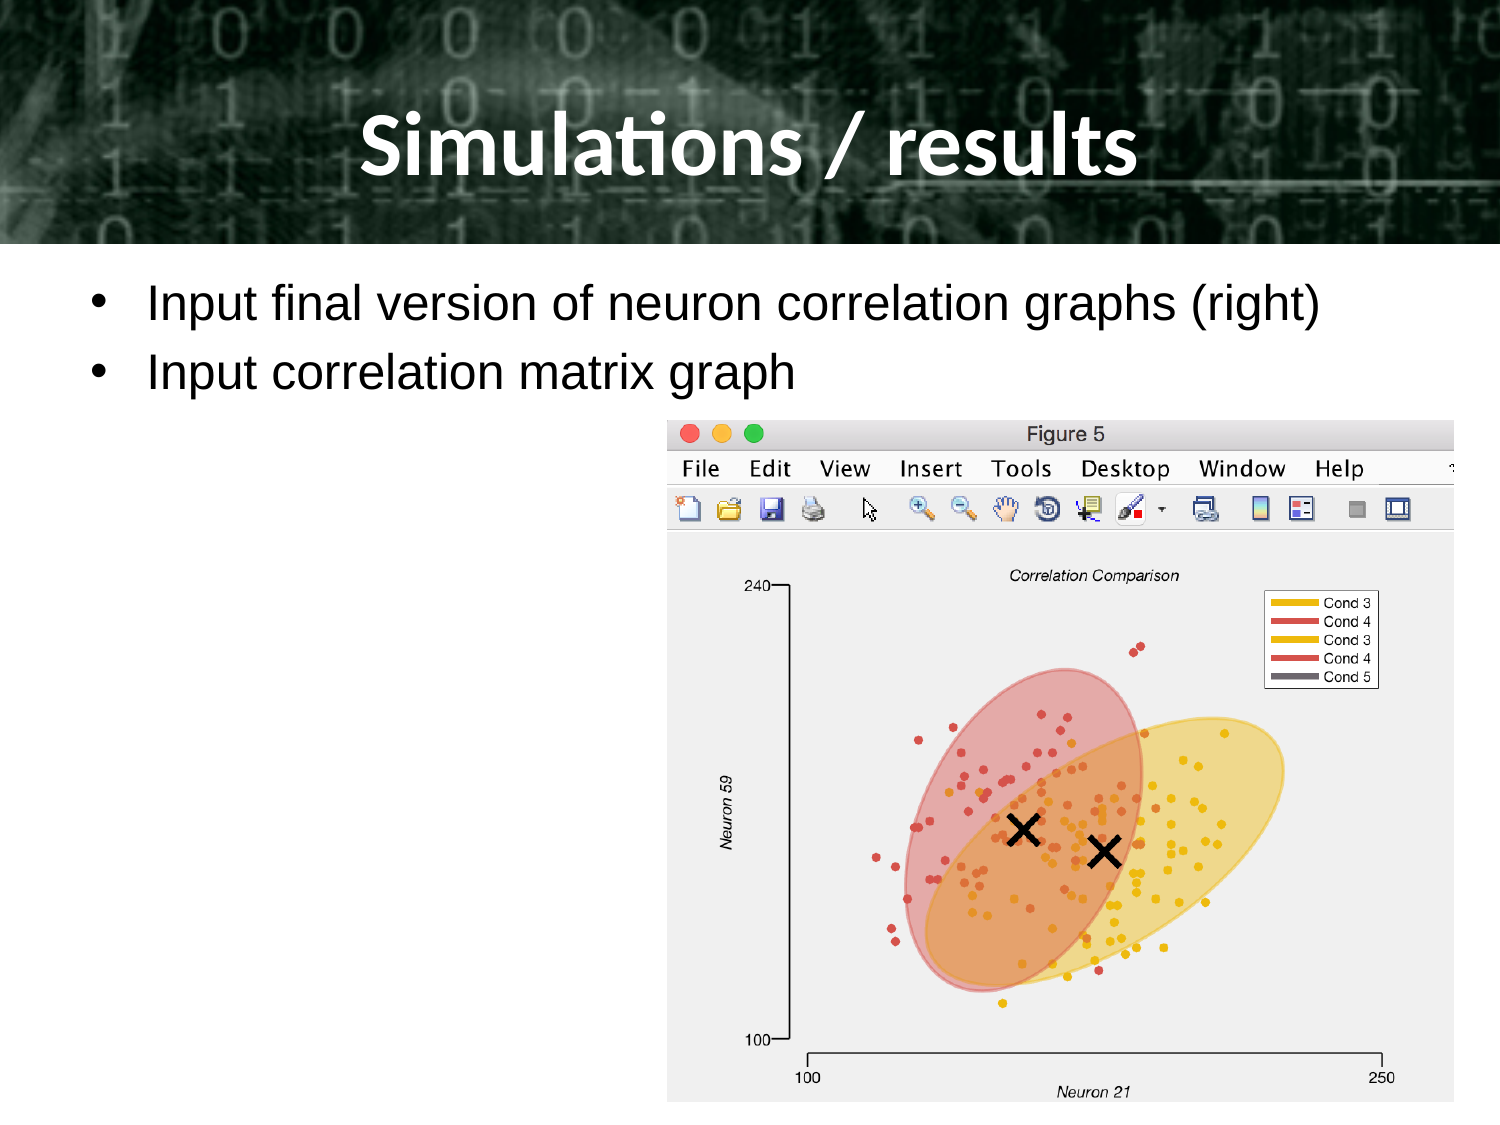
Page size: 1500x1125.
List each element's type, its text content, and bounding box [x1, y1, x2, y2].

title Simulations / results [75, 45, 1425, 233]
picture [667, 420, 1454, 1102]
list Input final version of neuron correlation graphs (right) Input correlation matrix graph [75, 262, 1425, 1005]
picture [0, 0, 1500, 244]
